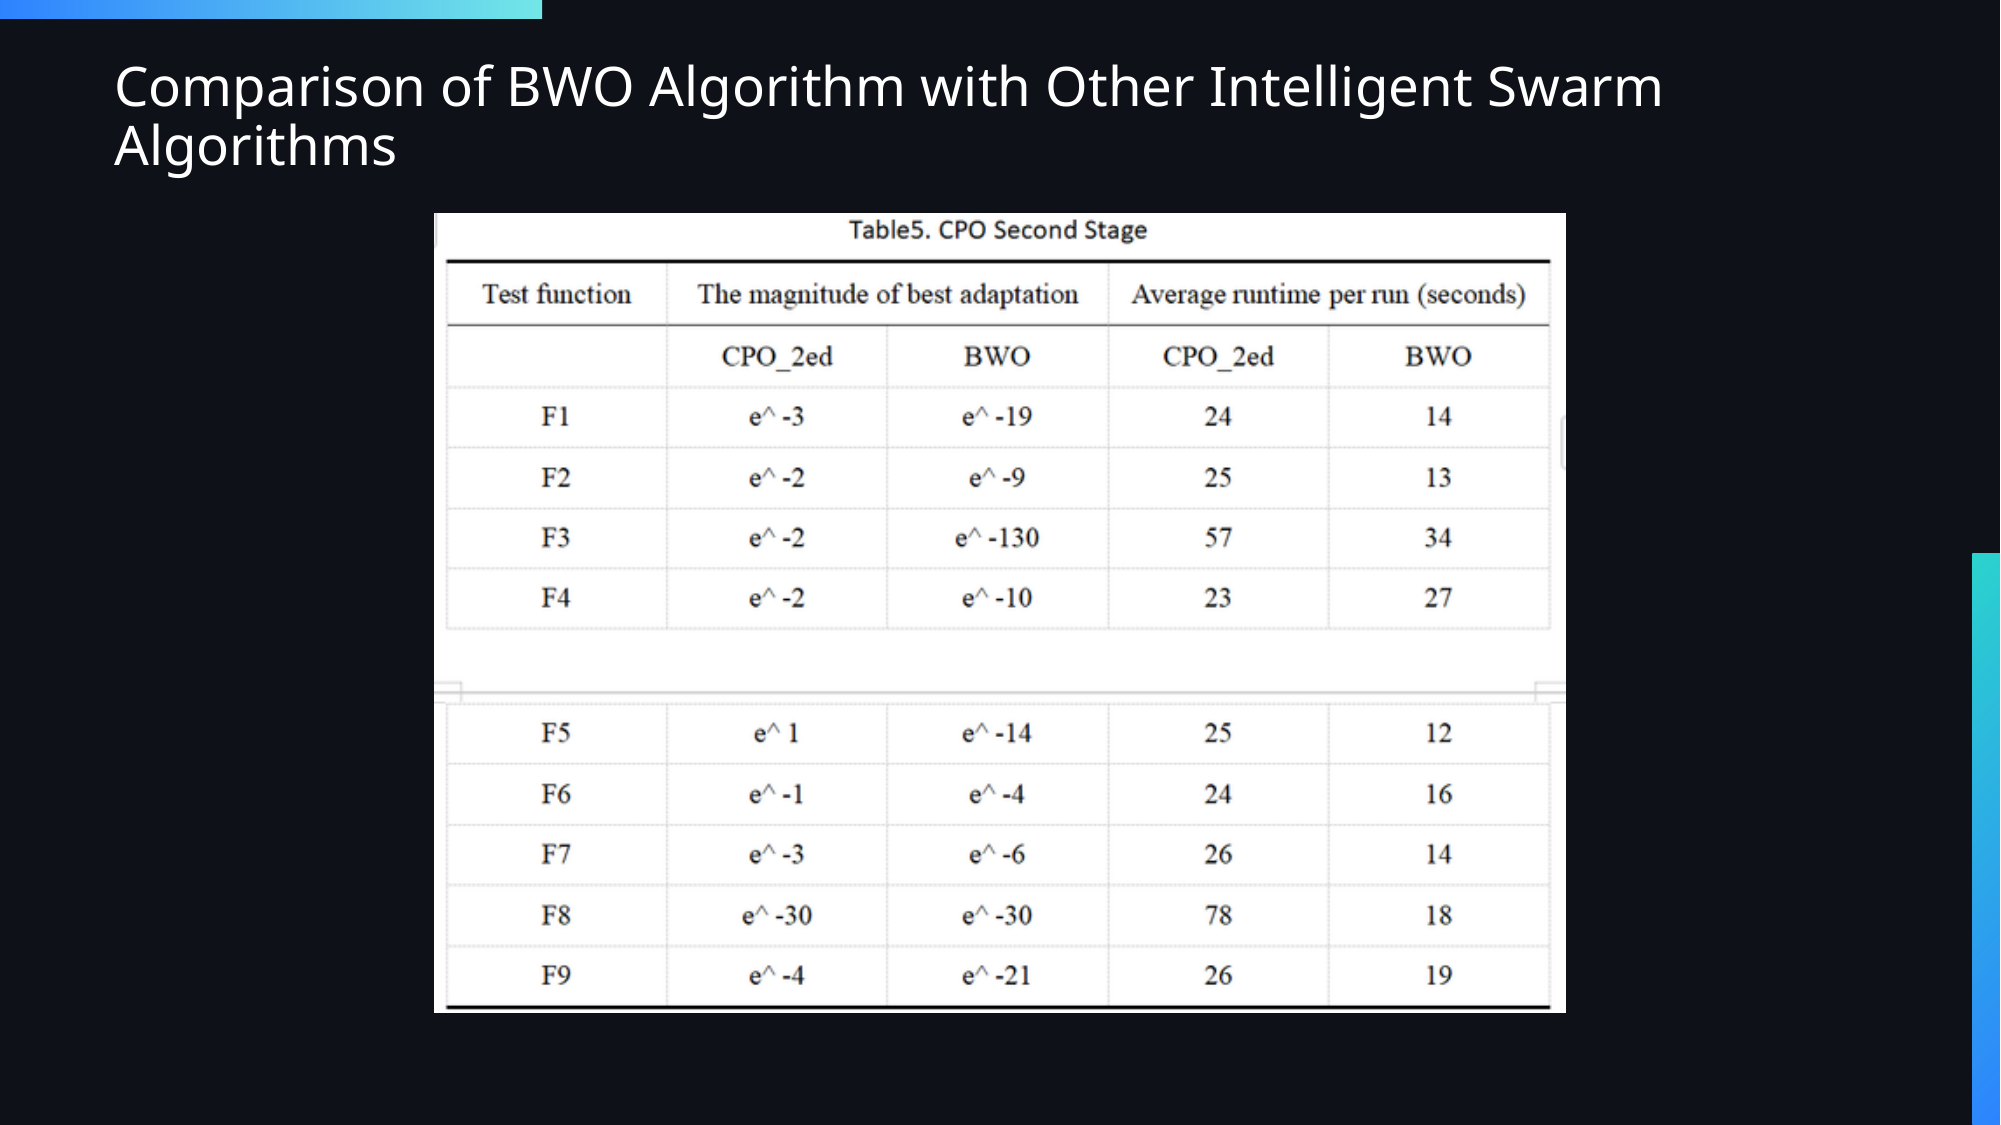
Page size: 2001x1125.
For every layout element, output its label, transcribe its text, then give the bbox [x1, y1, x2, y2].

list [434, 213, 1566, 1013]
title Comparison of BWO Algorithm with Other Intelligent Swarm Algorithms [114, 59, 1886, 178]
